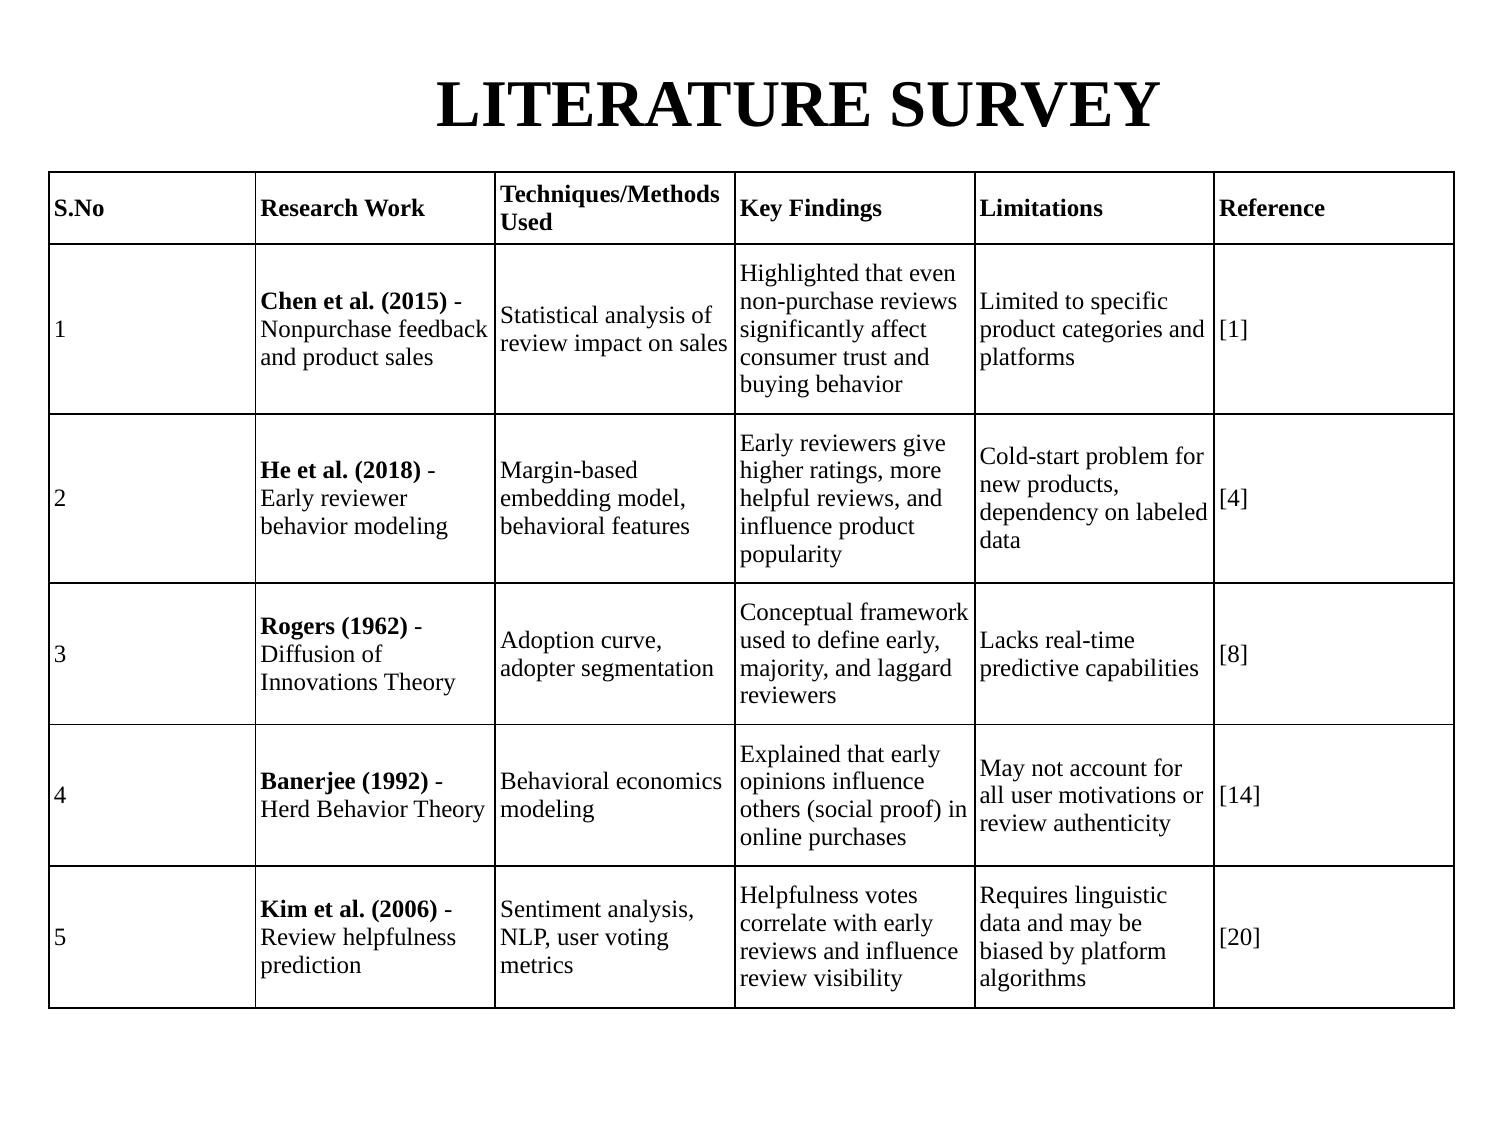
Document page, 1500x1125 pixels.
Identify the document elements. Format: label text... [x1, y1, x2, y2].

table_cell Kim et al. (2006) - Review helpfulness prediction [256, 867, 494, 1007]
table_cell 3 [50, 584, 255, 724]
table_cell [8] [1215, 584, 1453, 724]
table_cell 1 [50, 245, 255, 413]
table_cell Adoption curve, adopter segmentation [496, 584, 734, 724]
table_cell [1] [1215, 245, 1453, 413]
table_cell Explained that early opinions influence others (social proof) in online purchases [736, 725, 974, 865]
table_header Key Findings [736, 173, 974, 243]
table_cell Cold-start problem for new products, dependency on labeled data [976, 415, 1213, 582]
text_box LITERATURE SURVEY [421, 52, 1286, 147]
table_cell 4 [50, 725, 255, 865]
table_cell Conceptual framework used to define early, majority, and laggard reviewers [736, 584, 974, 724]
table_cell 5 [50, 867, 255, 1007]
table_header Techniques/Methods Used [496, 173, 734, 243]
table_cell Rogers (1962) - Diffusion of Innovations Theory [256, 584, 494, 724]
table_cell 2 [50, 415, 255, 582]
table_header Reference [1215, 173, 1453, 243]
table_cell Limited to specific product categories and platforms [976, 245, 1213, 413]
table_cell [4] [1215, 415, 1453, 582]
table_header Research Work [256, 173, 494, 243]
table_cell Requires linguistic data and may be biased by platform algorithms [976, 867, 1213, 1007]
table_cell He et al. (2018) - Early reviewer behavior modeling [256, 415, 494, 582]
table_cell [14] [1215, 725, 1453, 865]
table_cell Helpfulness votes correlate with early reviews and influence review visibility [736, 867, 974, 1007]
table_header Limitations [976, 173, 1213, 243]
table_cell May not account for all user motivations or review authenticity [976, 725, 1213, 865]
table_cell Chen et al. (2015) - Nonpurchase feedback and product sales [256, 245, 494, 413]
table_cell Margin-based embedding model, behavioral features [496, 415, 734, 582]
table_cell [20] [1215, 867, 1453, 1007]
table_cell Lacks real-time predictive capabilities [976, 584, 1213, 724]
table_cell Behavioral economics modeling [496, 725, 734, 865]
table_cell Statistical analysis of review impact on sales [496, 245, 734, 413]
table_cell Sentiment analysis, NLP, user voting metrics [496, 867, 734, 1007]
table_cell Highlighted that even non-purchase reviews significantly affect consumer trust and buying behavior [736, 245, 974, 413]
table_header S.No [50, 173, 255, 243]
table_cell Banerjee (1992) - Herd Behavior Theory [256, 725, 494, 865]
table_cell Early reviewers give higher ratings, more helpful reviews, and influence product popularity [736, 415, 974, 582]
